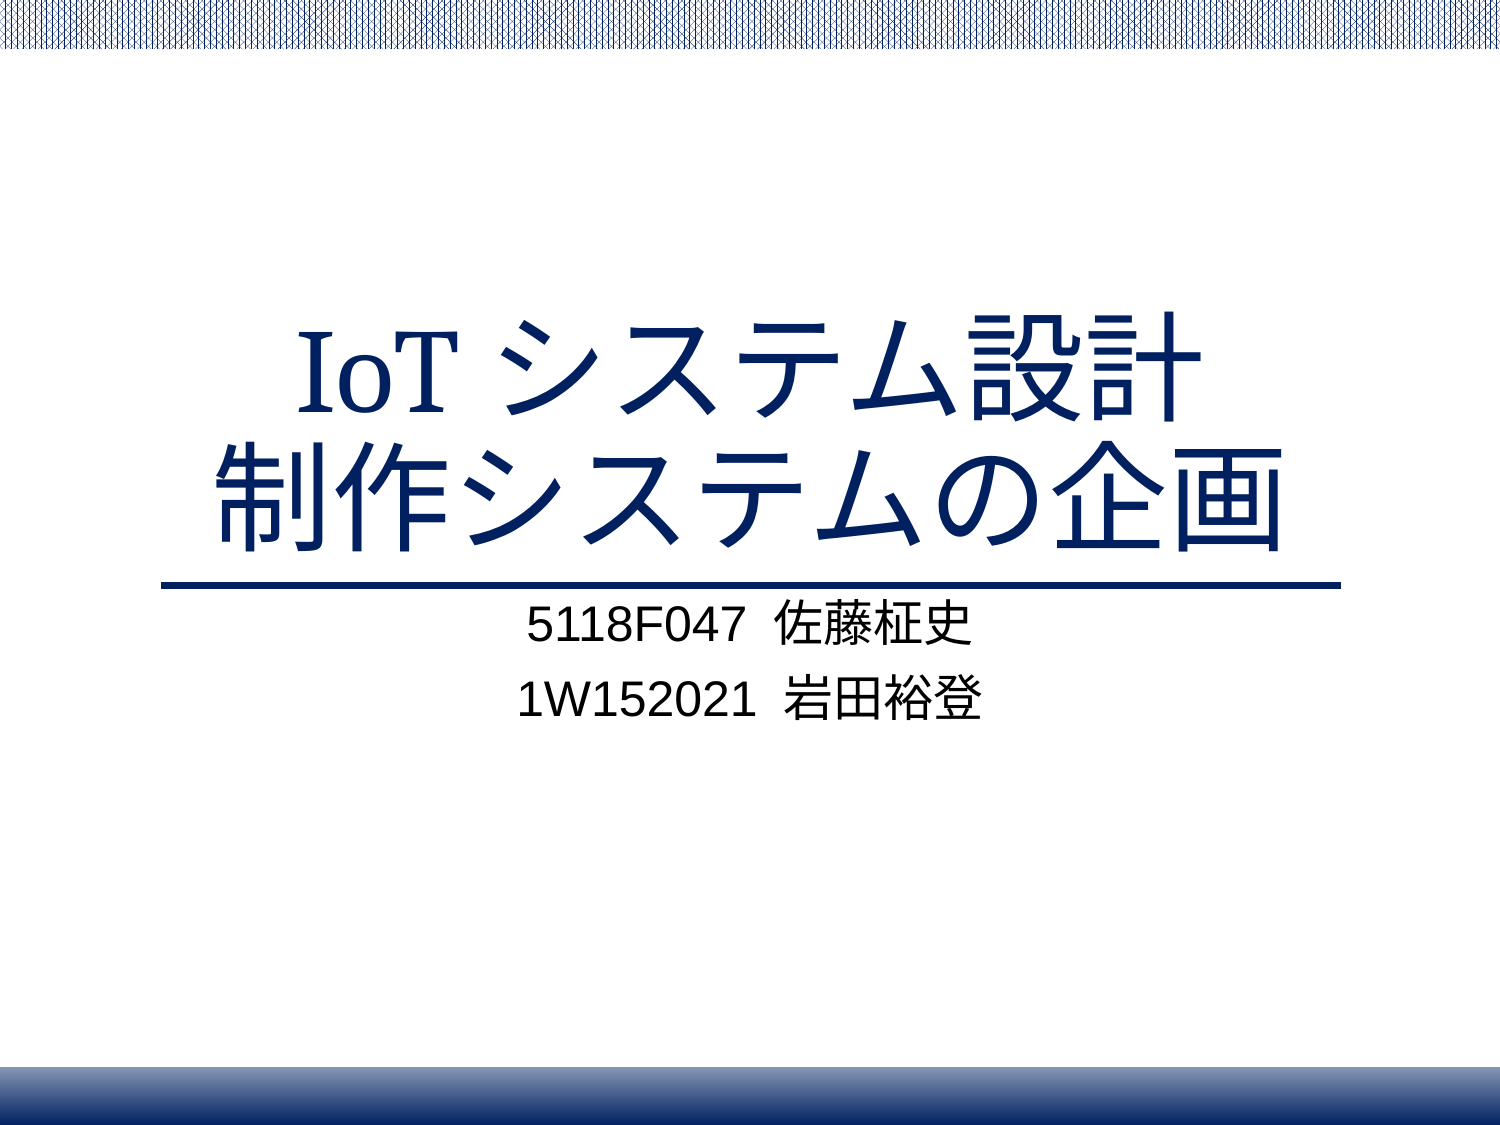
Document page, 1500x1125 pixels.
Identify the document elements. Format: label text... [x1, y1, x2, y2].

title IoTシステム設計 制作システムの企画 [187, 184, 1313, 576]
subtitle 5118F047 佐藤柾史 1W152021 岩田裕登 [187, 590, 1313, 863]
